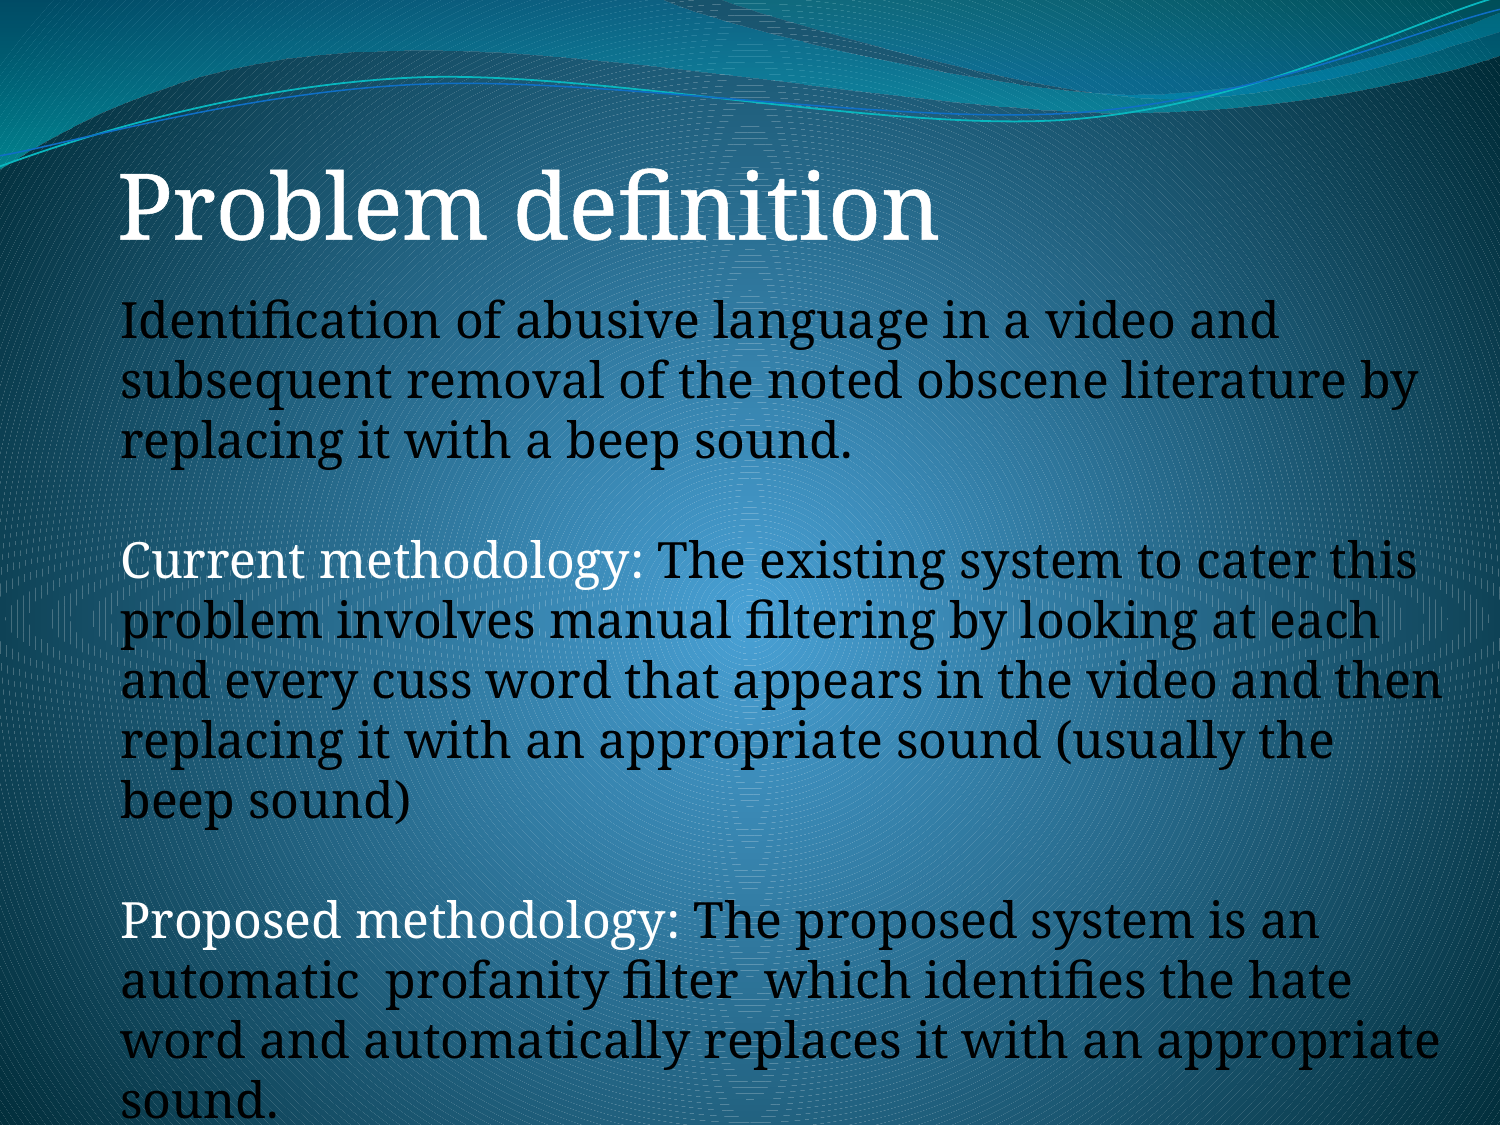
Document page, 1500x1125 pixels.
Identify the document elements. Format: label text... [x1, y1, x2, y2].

text_box Identification of abusive language in a video and subsequent removal of the noted obscene literature by replacing it with a beep sound. Current methodology: The existing system to cater this problem involves manual filtering by looking at each and every cuss word that appears in the video and then replacing it with an appropriate sound (usually the beep sound) Proposed methodology: The proposed system is an automatic profanity filter which identifies the hate word and automatically replaces it with an appropriate sound. [105, 281, 1465, 1125]
subtitle Problem definition [117, 140, 997, 279]
